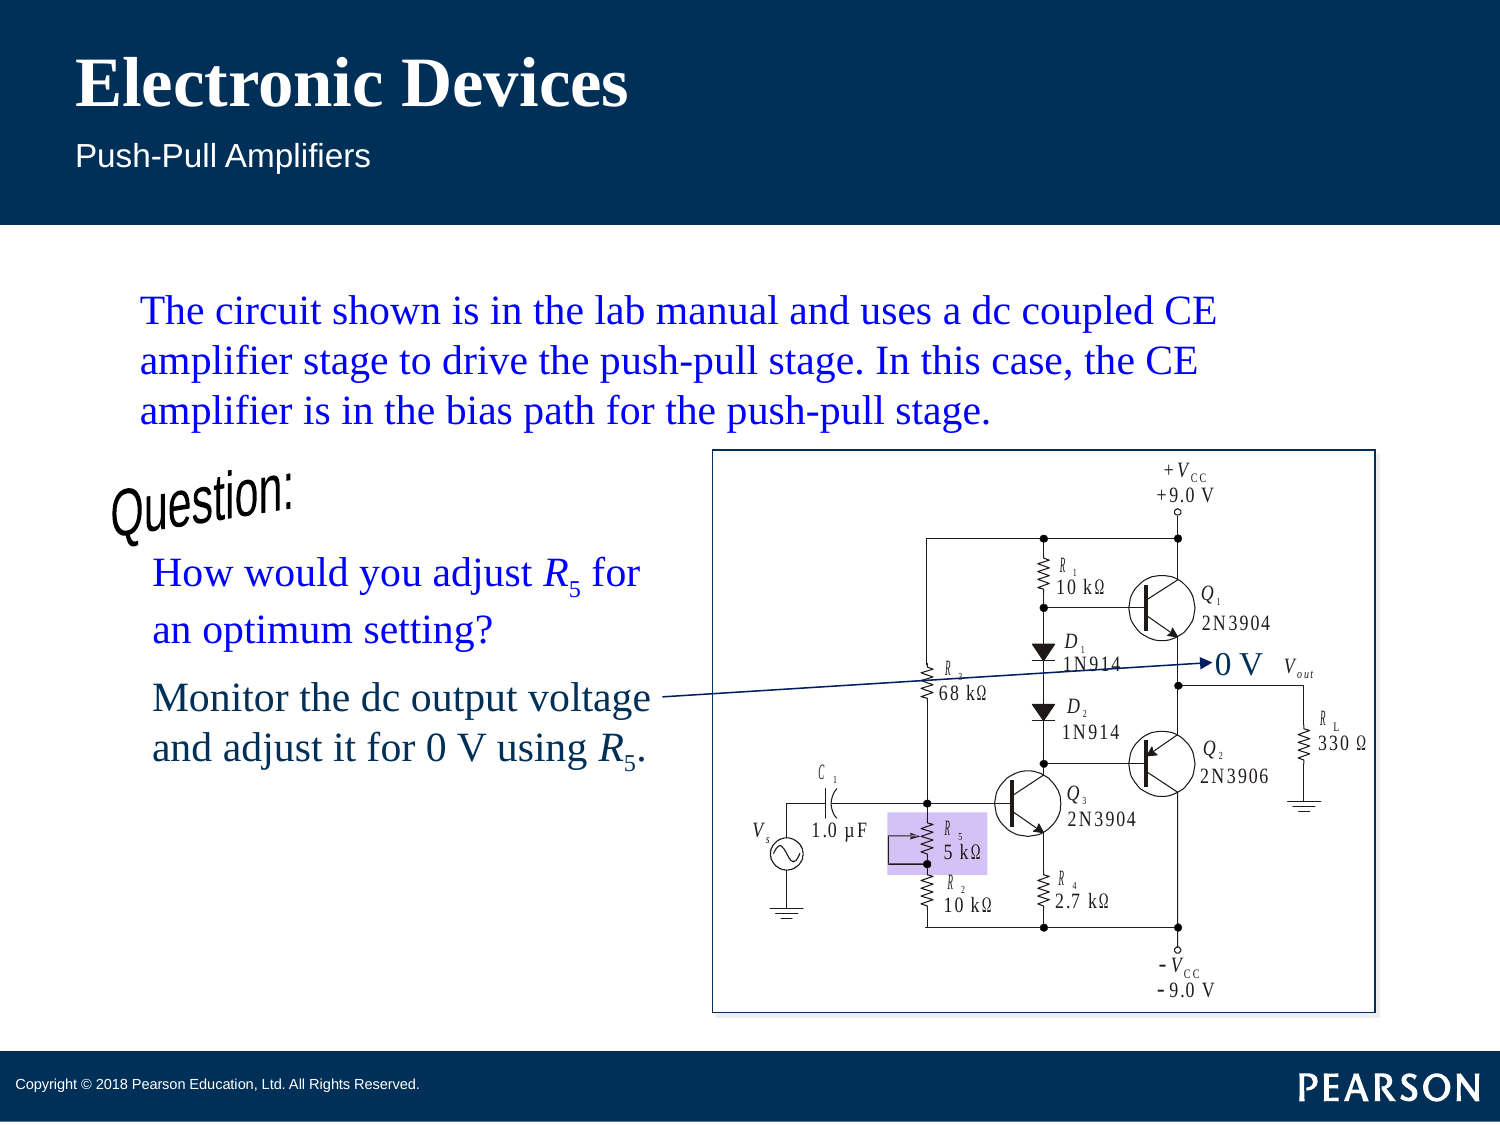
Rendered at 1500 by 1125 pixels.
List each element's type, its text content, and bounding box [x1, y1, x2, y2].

text_box How would you adjust R5 for an optimum setting? [137, 537, 688, 660]
text_box [712, 450, 1375, 693]
text_box Monitor the dc output voltage and adjust it for 0 V using R5. [137, 662, 675, 785]
text_box [712, 692, 1375, 1013]
list Push-Pull Amplifiers [75, 133, 1425, 200]
title Electronic Devices [75, 35, 1425, 133]
text_box The circuit shown is in the lab manual and uses a dc coupled CE amplifier stage to drive the push-pull stage. In this case, the CE amplifier is in the bias path for the push-pull stage. [125, 275, 1363, 440]
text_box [749, 460, 1376, 1001]
